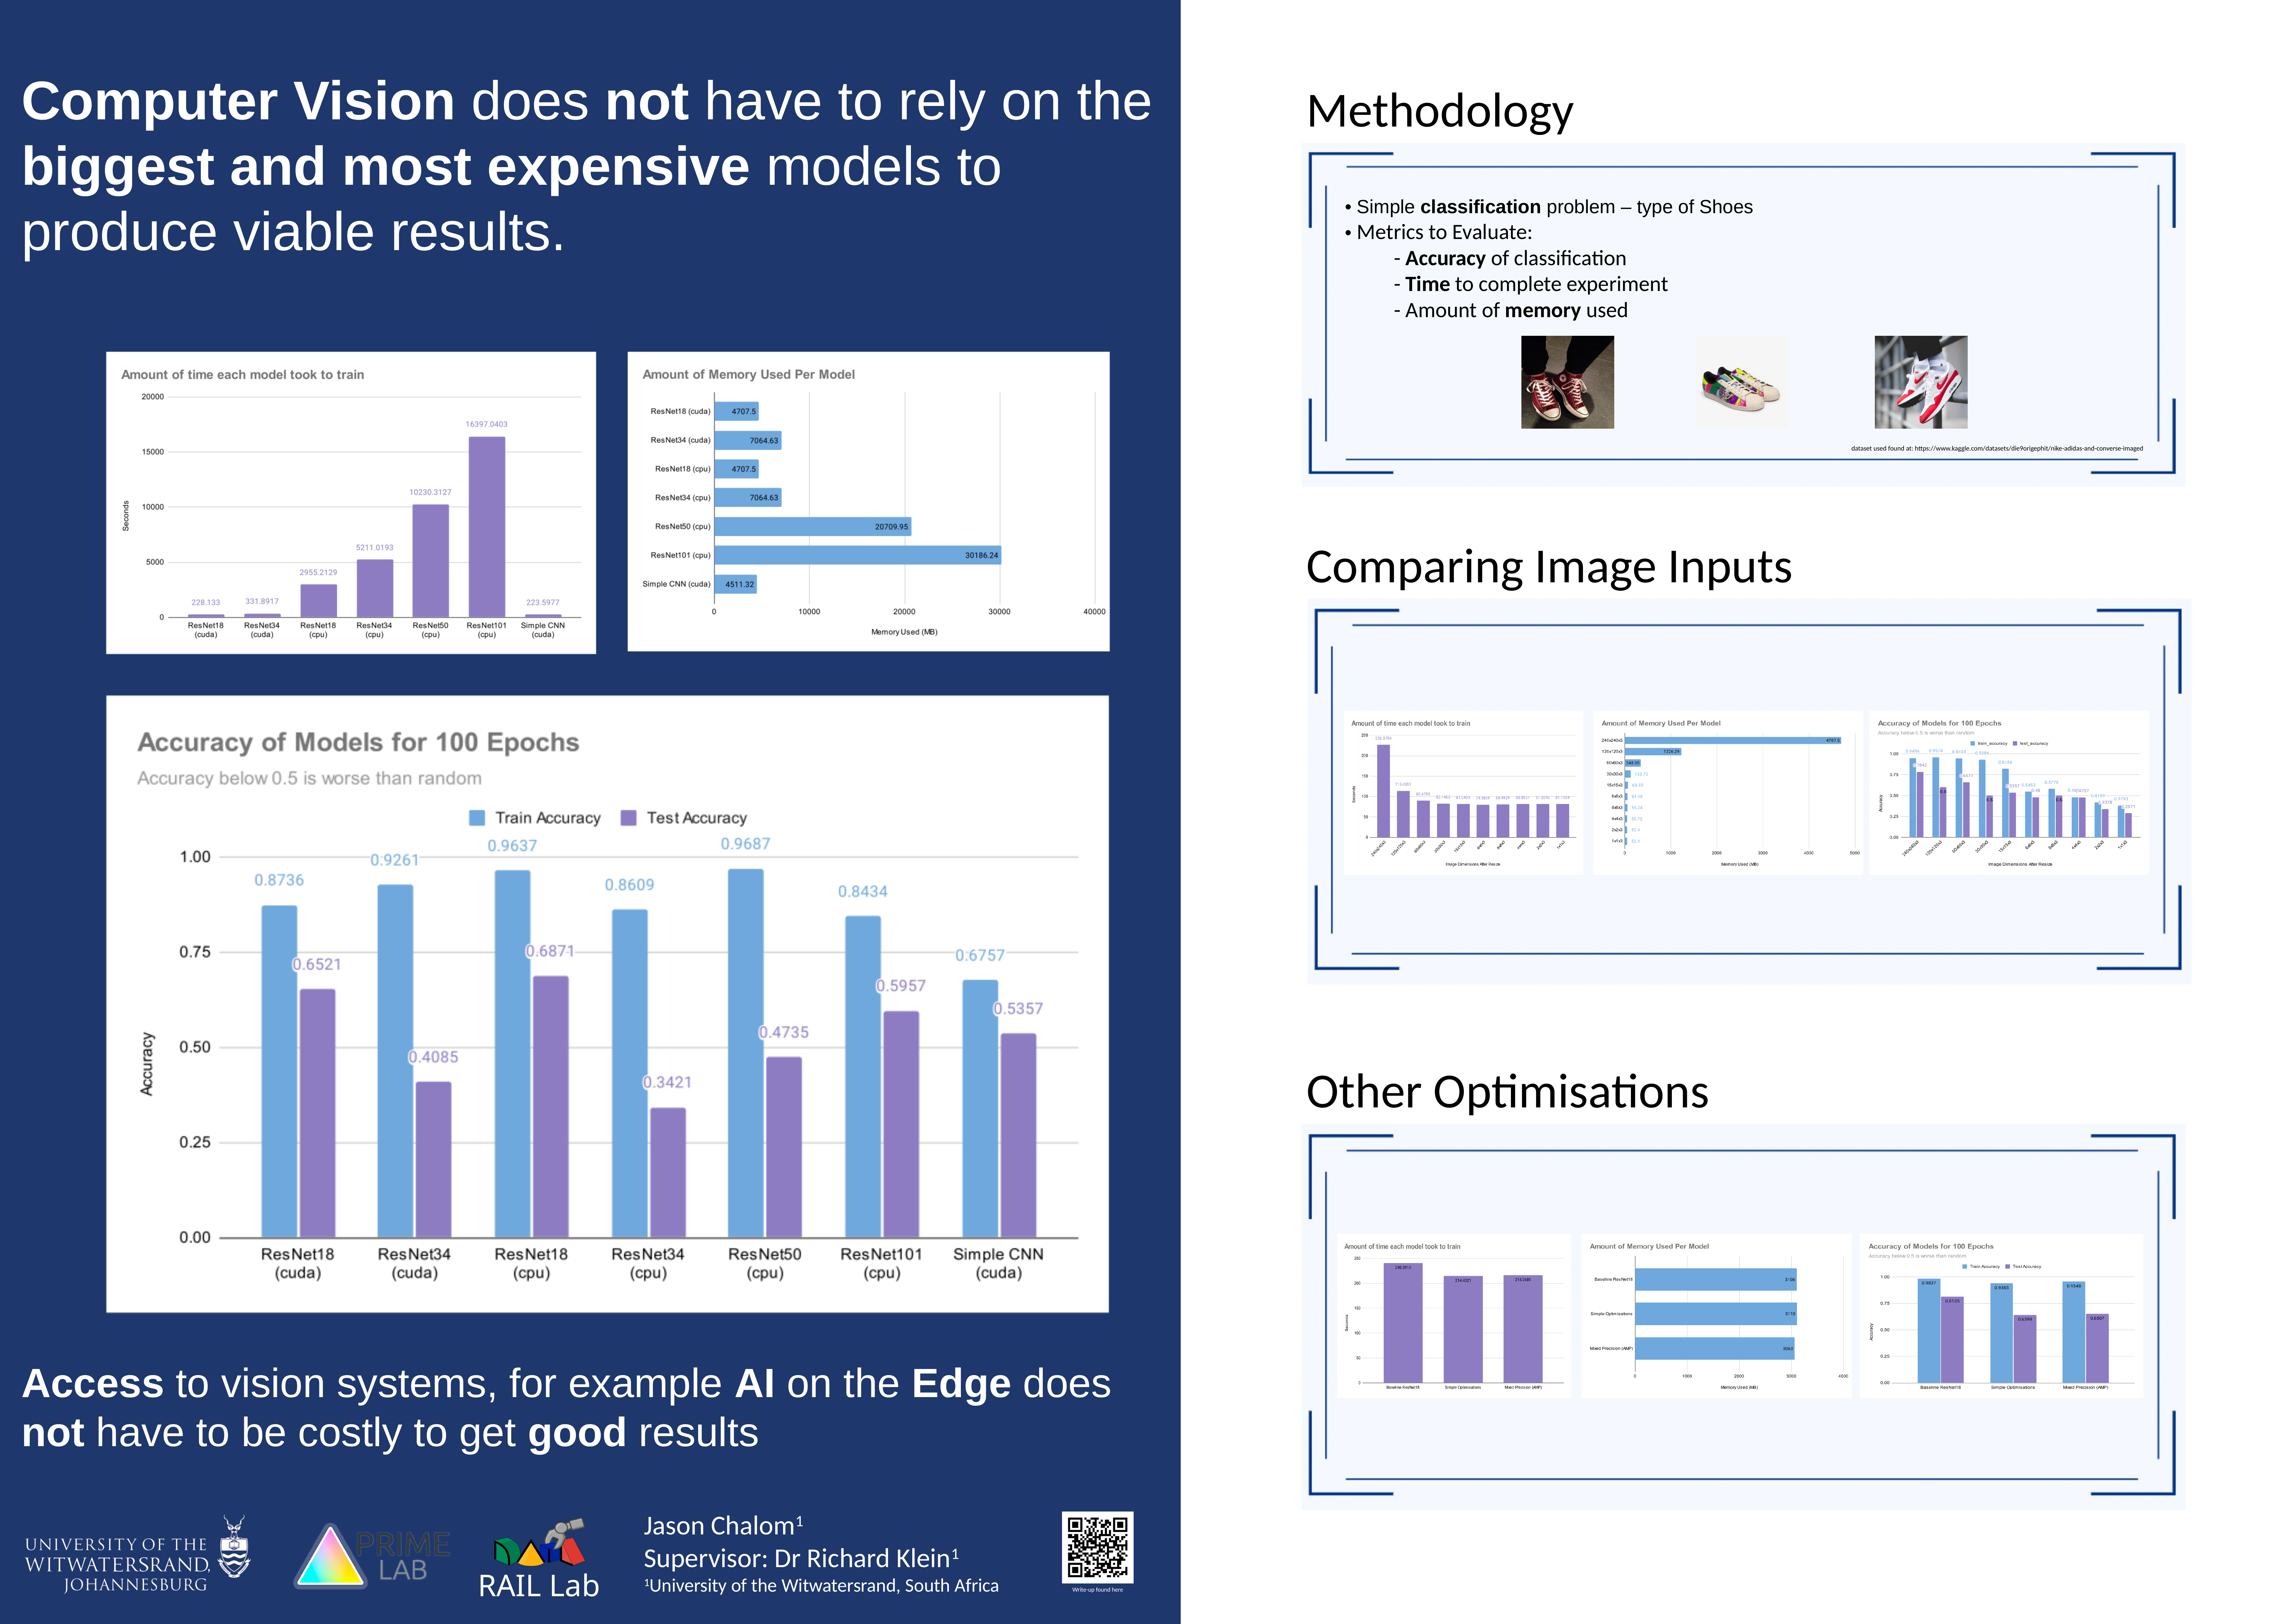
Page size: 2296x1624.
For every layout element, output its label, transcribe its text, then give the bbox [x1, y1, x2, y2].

picture [106, 351, 597, 655]
text_box Jason Chalom1 Supervisor: Dr Richard Klein1 1University of the Witwatersrand, South Africa [639, 1505, 1210, 1622]
picture [627, 351, 1110, 652]
picture [1307, 598, 2192, 985]
text_box [494, 1517, 585, 1564]
picture [106, 695, 1110, 1314]
text_box Comparing Image Inputs [1301, 531, 1873, 648]
text_box Methodology [1301, 75, 1873, 143]
picture [1301, 143, 2186, 487]
picture [291, 1519, 460, 1593]
picture [21, 1513, 253, 1607]
text_box dataset used found at: https://www.kaggle.com/datasets/die9origephit/nike-adidas-and-converse-imaged [1846, 441, 2296, 558]
text_box Write-up found here [1064, 1586, 1132, 1607]
text_box RAIL Lab [465, 1564, 693, 1624]
picture [1062, 1512, 1134, 1583]
picture [1301, 1124, 2186, 1510]
text_box Other Optimisations [1301, 1056, 1873, 1123]
text_box Computer Vision does not have to rely on the biggest and most expensive models to produce viable results. Access to vision systems, for example AI on the Edge does not have to be costly to get good results [0, 0, 1181, 1624]
